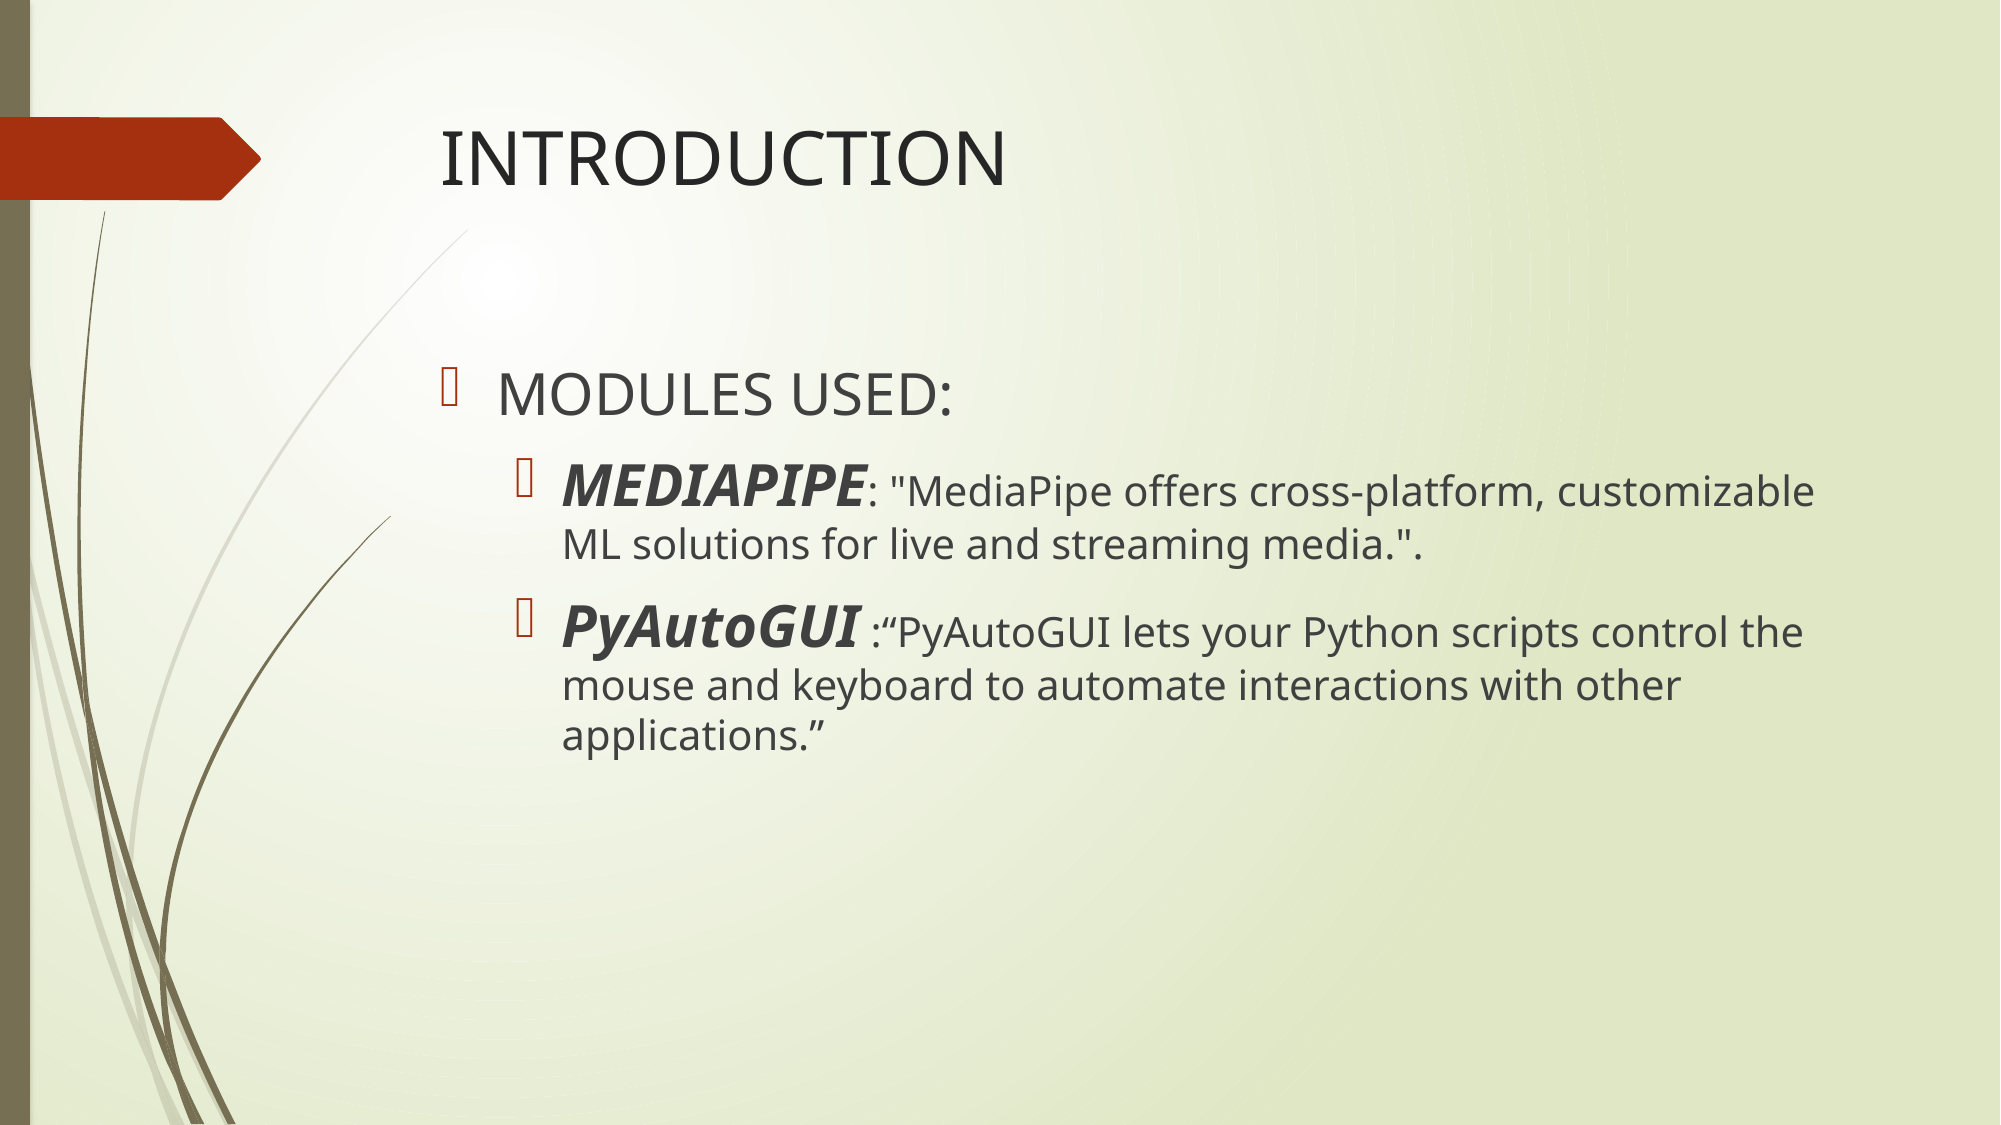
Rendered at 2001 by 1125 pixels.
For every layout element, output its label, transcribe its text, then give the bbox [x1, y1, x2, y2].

list MODULES USED: MEDIAPIPE: "MediaPipe offers cross-platform, customizable ML solutions for live and streaming media.". PyAutoGUI :“PyAutoGUI lets your Python scripts control the mouse and keyboard to automate interactions with other applications.” [424, 350, 1888, 970]
title INTRODUCTION [425, 102, 1888, 313]
